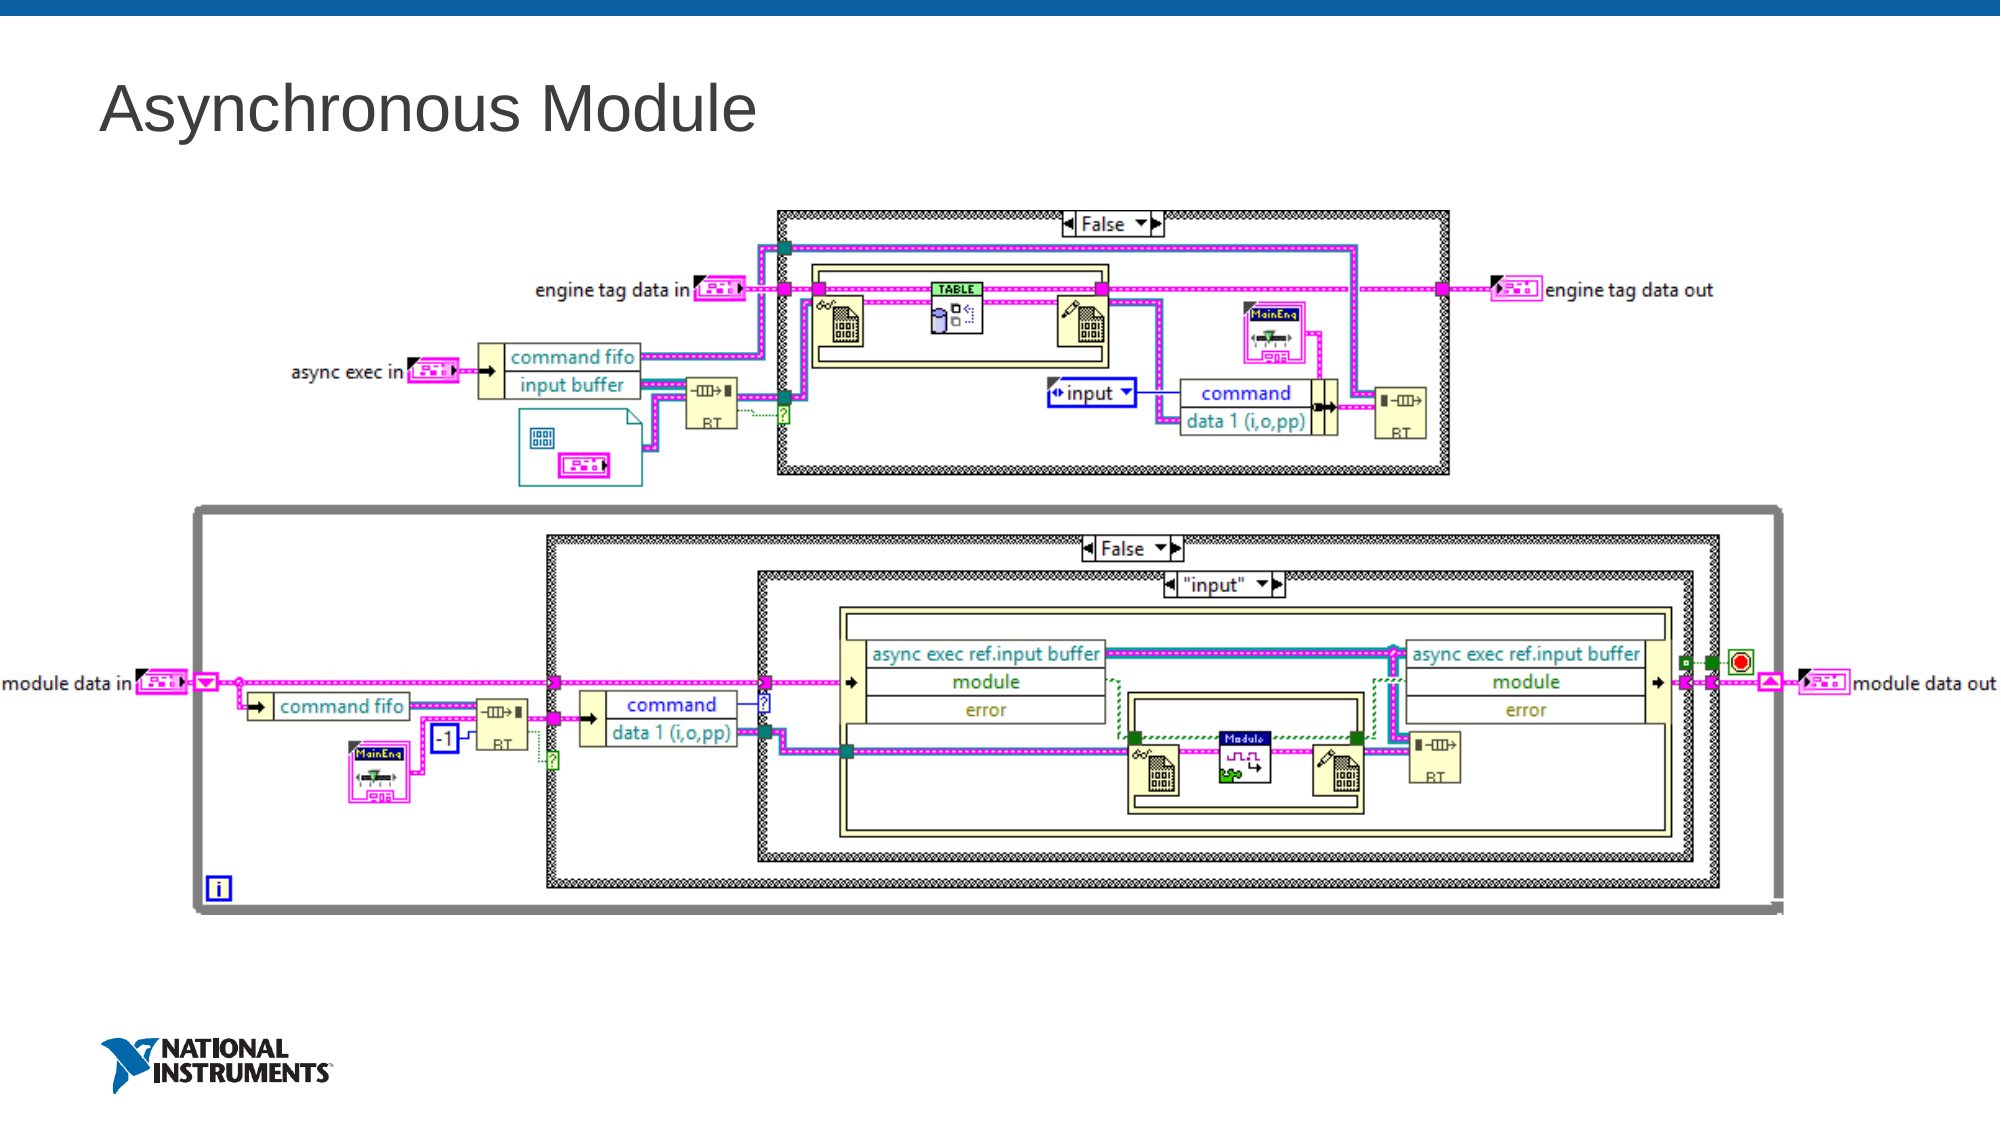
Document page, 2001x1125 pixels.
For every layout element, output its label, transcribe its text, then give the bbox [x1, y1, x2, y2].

title Asynchronous Module [99, 60, 1900, 160]
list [0, 210, 2000, 915]
